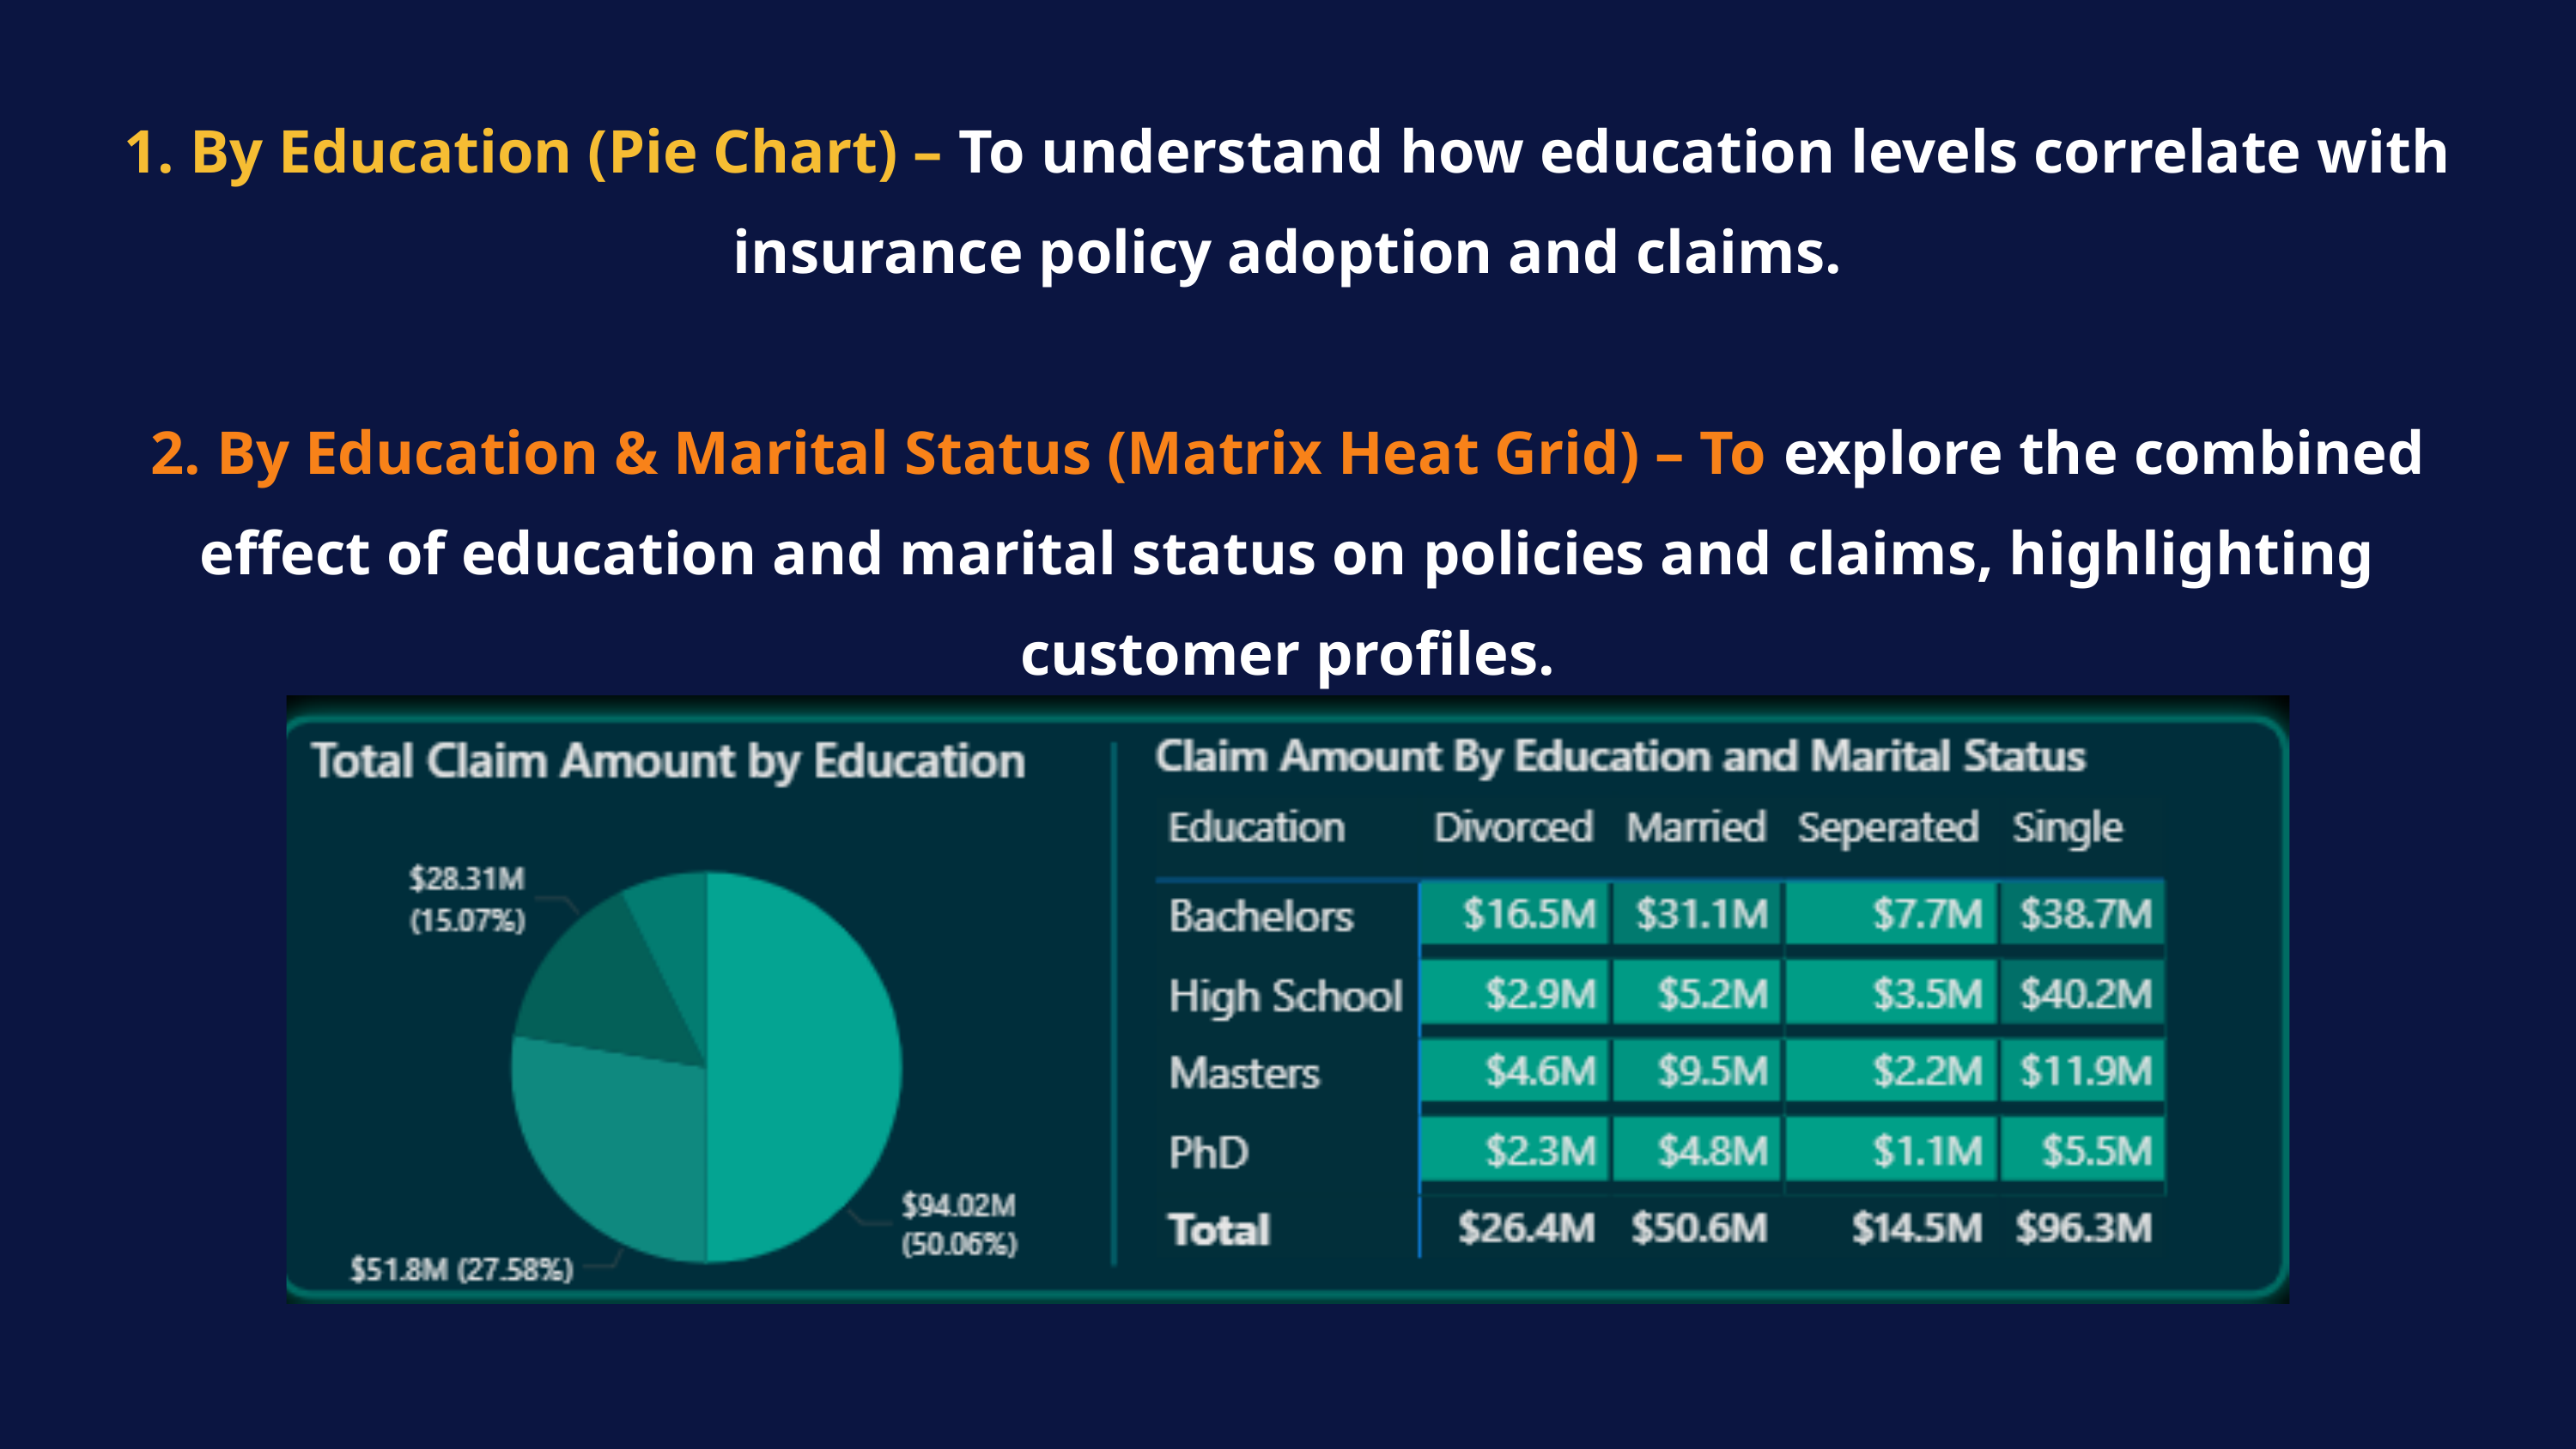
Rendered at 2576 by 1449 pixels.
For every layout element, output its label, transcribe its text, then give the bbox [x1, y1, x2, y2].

text_box 1. By Education (Pie Chart) – To understand how education levels correlate with insurance policy adoption and claims. 2. By Education & Marital Status (Matrix Heat Grid) – To explore the combined effect of education and marital status on policies and claims, highlighting customer profiles. [2063, 84, 2484, 687]
text_box 1. By Education (Pie Chart) – To understand how education levels correlate with insurance policy adoption and claims. 2. By Education & Marital Status (Matrix Heat Grid) – To explore the combined effect of education and marital status on policies and claims, highlighting customer profiles. [92, 84, 470, 687]
text_box [286, 695, 470, 1304]
text_box [2063, 695, 2290, 1304]
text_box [476, 0, 2057, 1449]
